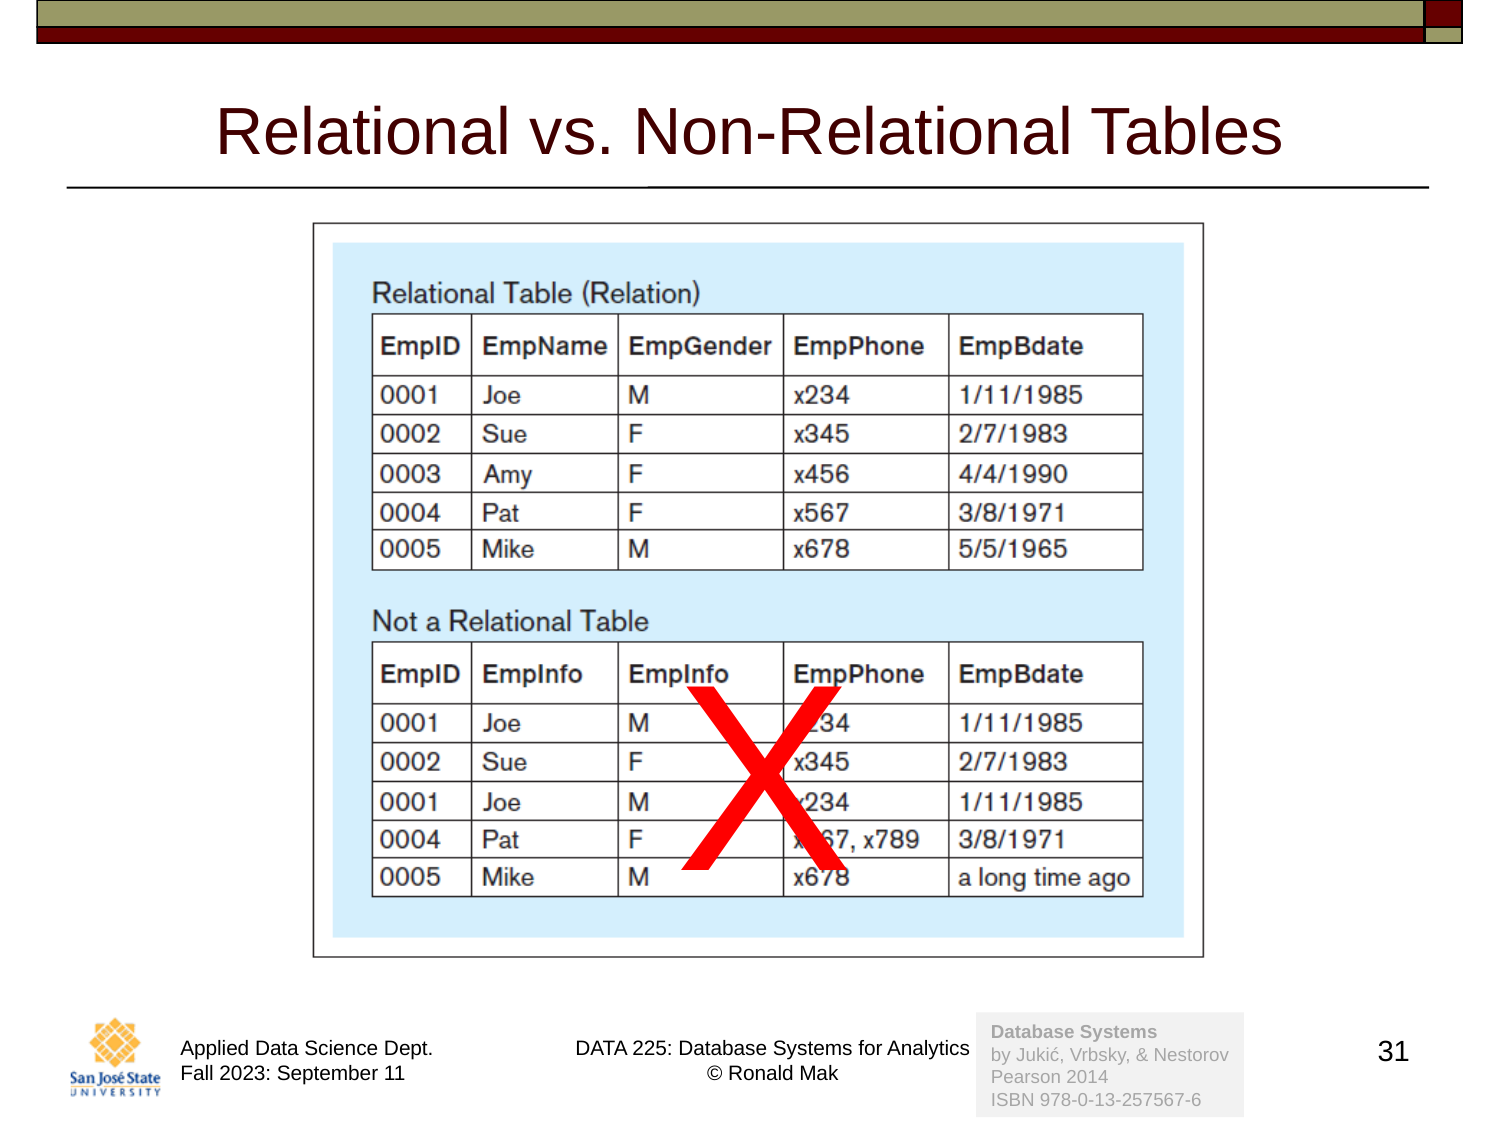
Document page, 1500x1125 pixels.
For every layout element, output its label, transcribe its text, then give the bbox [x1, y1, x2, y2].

picture [299, 217, 1210, 968]
picture [60, 1012, 166, 1112]
title Relational vs. Non-Relational Tables [75, 67, 1425, 175]
slide_number 31 [1244, 1025, 1425, 1100]
text_box Database Systems by Jukić, Vrbsky, & Nestorov Pearson 2014 ISBN 978-0-13-257567-6 [976, 1012, 1244, 1118]
